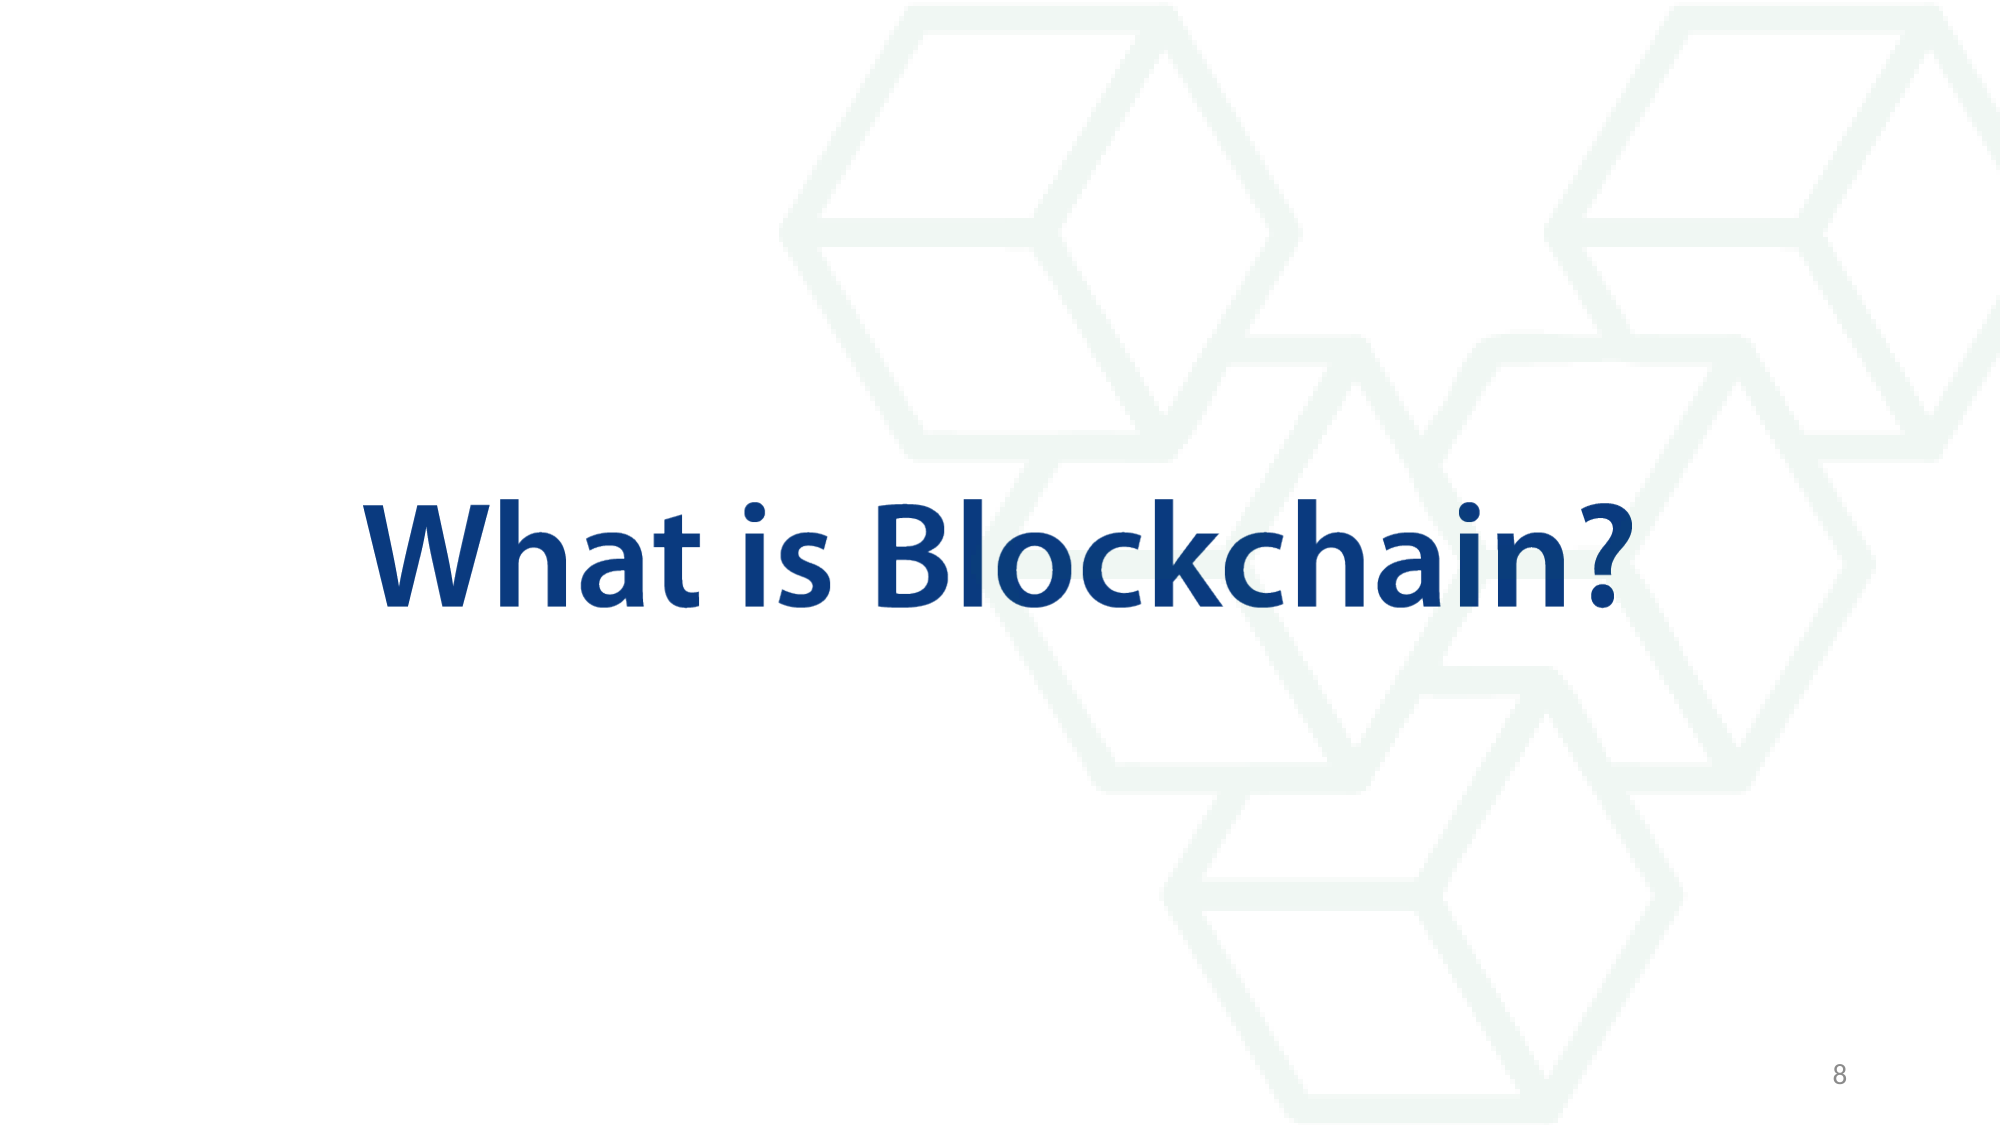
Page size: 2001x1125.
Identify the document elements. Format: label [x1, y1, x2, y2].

picture [361, 2, 2000, 1125]
